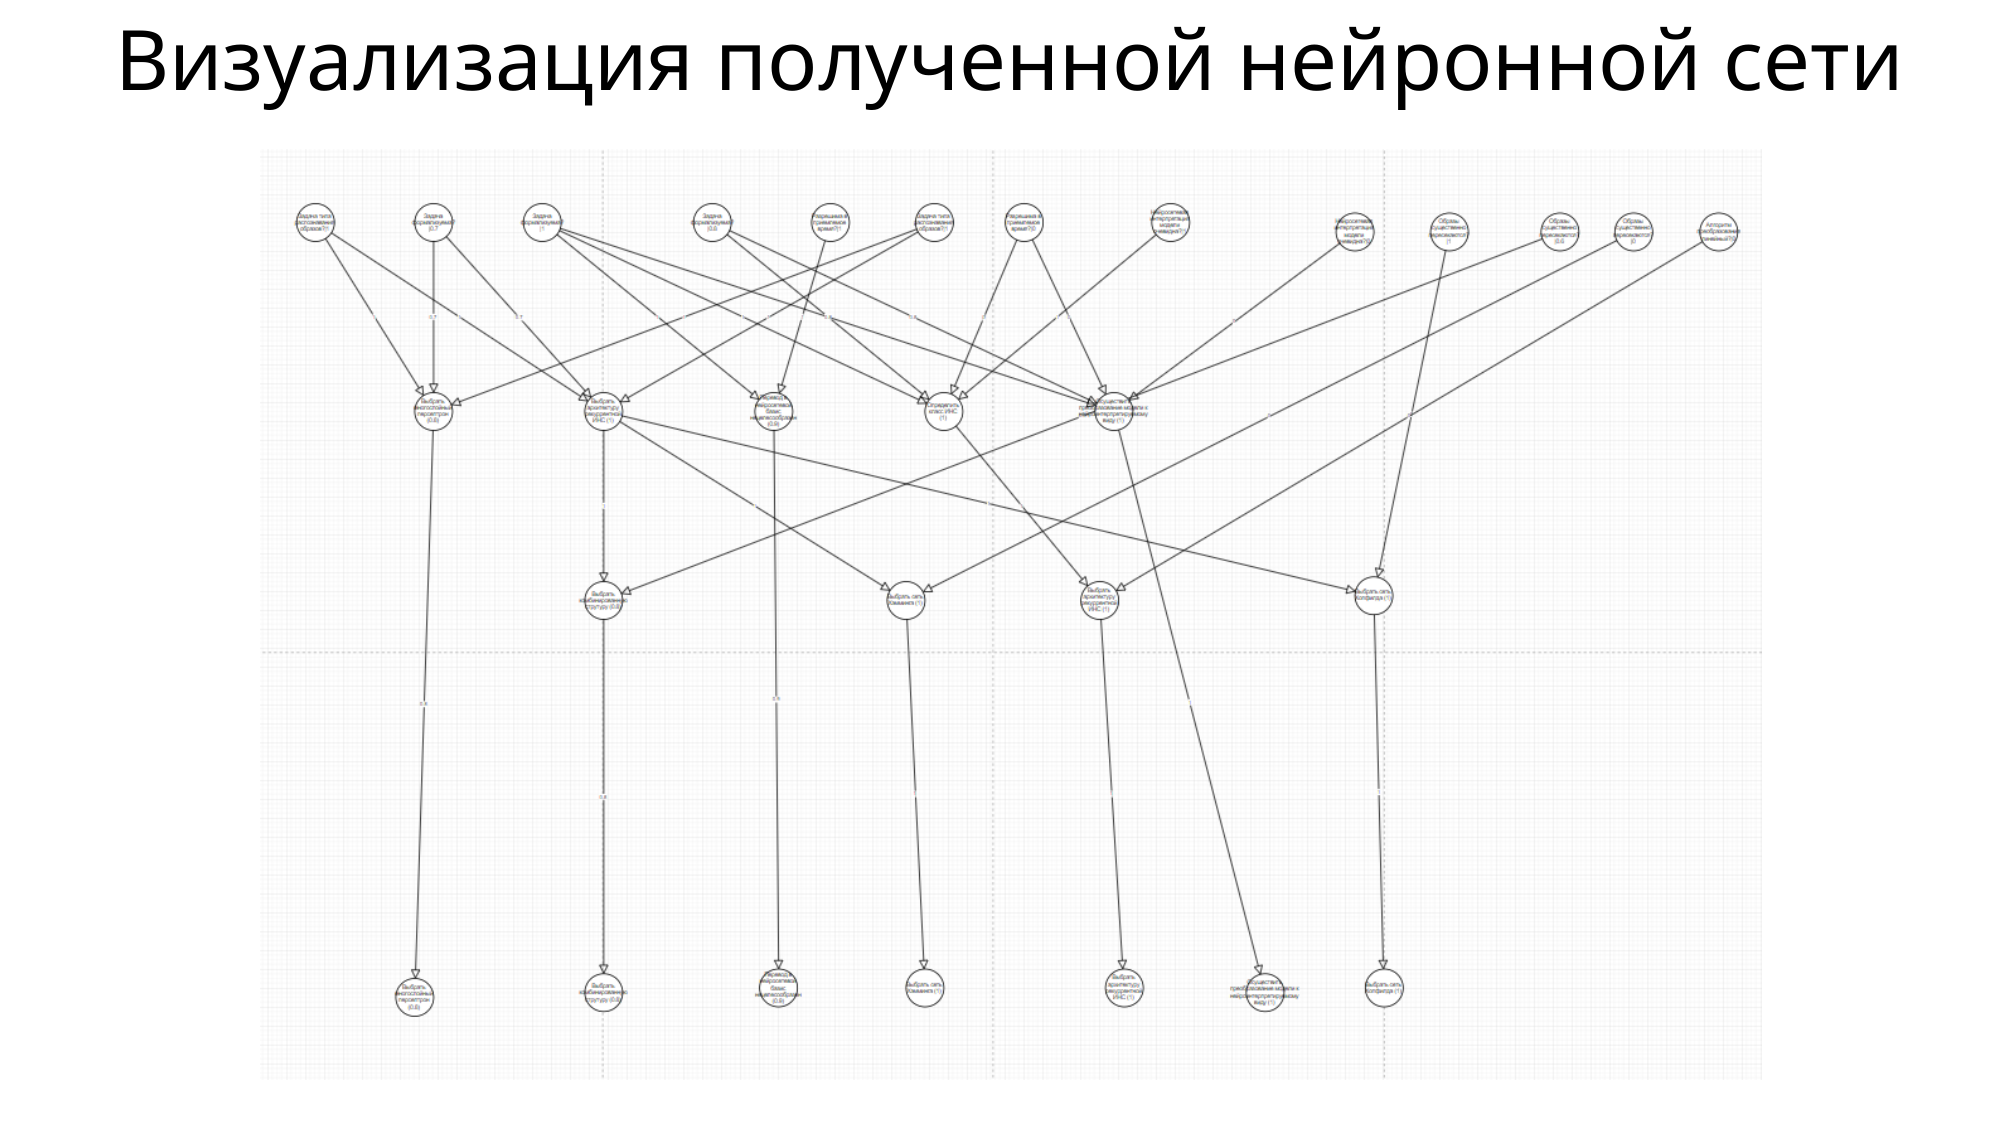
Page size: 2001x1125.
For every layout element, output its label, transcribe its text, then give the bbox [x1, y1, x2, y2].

picture [259, 149, 1762, 1080]
text_box Визуализация полученной нейронной сети [100, 0, 1921, 115]
